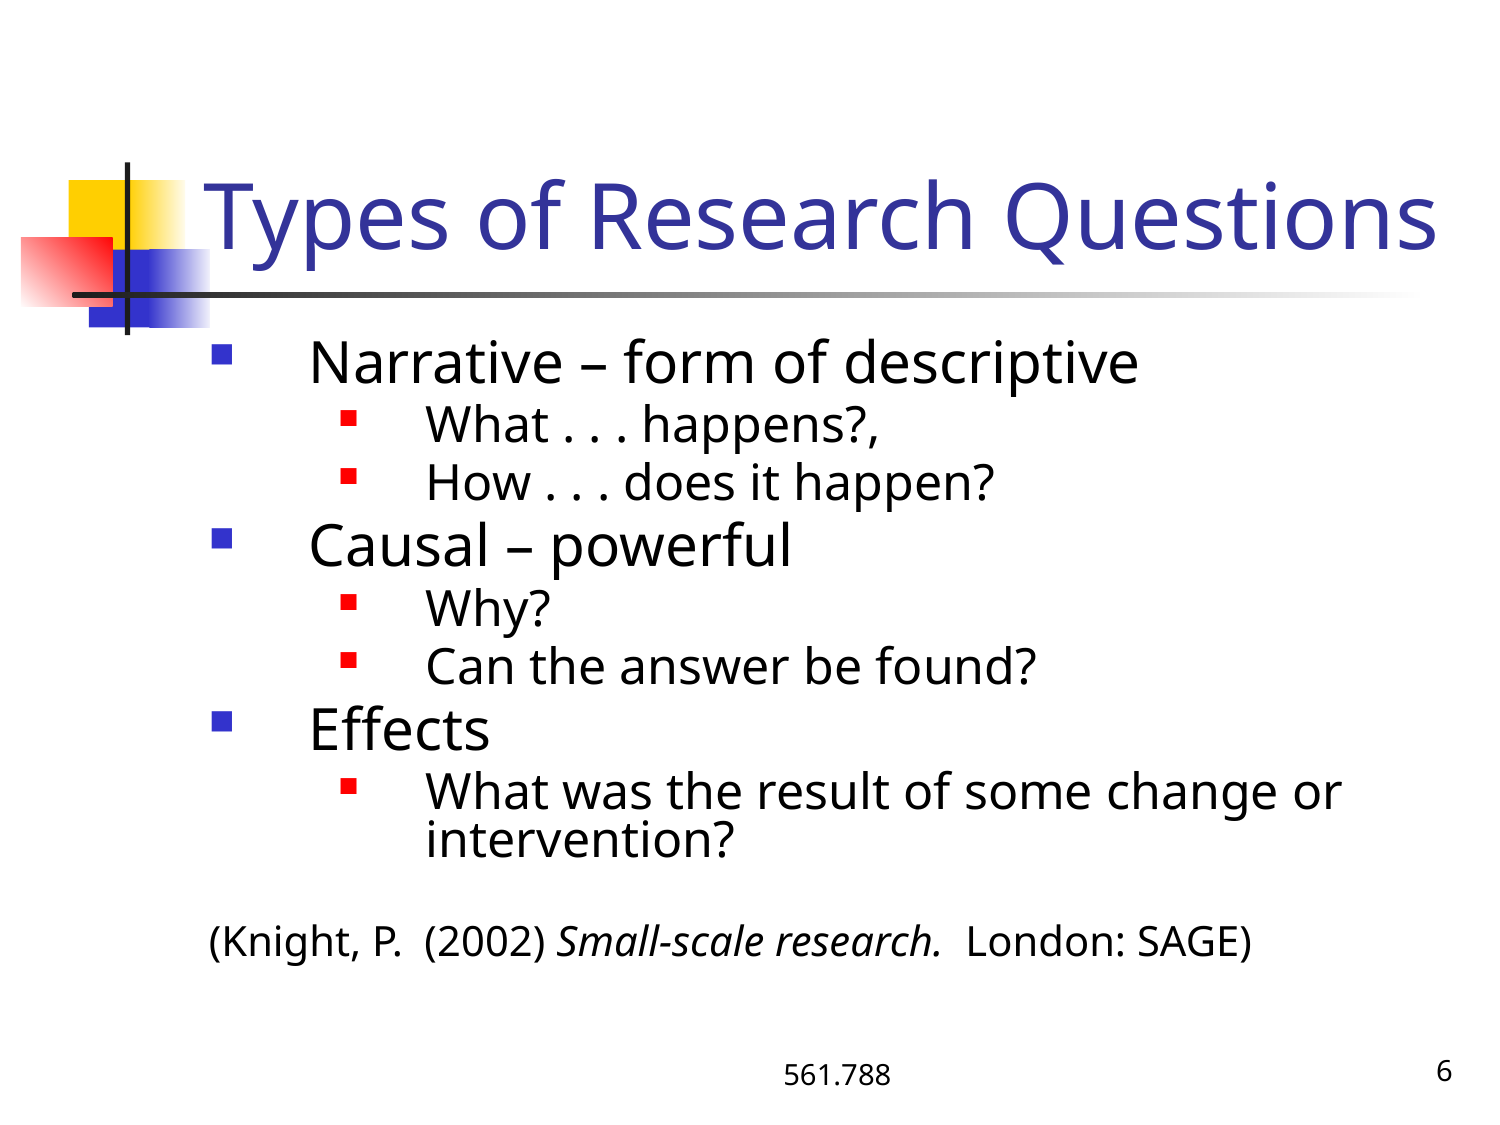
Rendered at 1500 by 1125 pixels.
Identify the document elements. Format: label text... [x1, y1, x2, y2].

footer 561.788 [600, 1024, 1075, 1100]
list Narrative – form of descriptive What . . . happens?, How . . . does it happen? Causal – powerful Why? Can the answer be found? Effects What was the result of some change or intervention? (Knight, P. (2002) Small-scale research. London: SAGE) [193, 331, 1469, 1006]
title Types of Research Questions [188, 35, 1468, 275]
slide_number 6 [1155, 1024, 1468, 1100]
